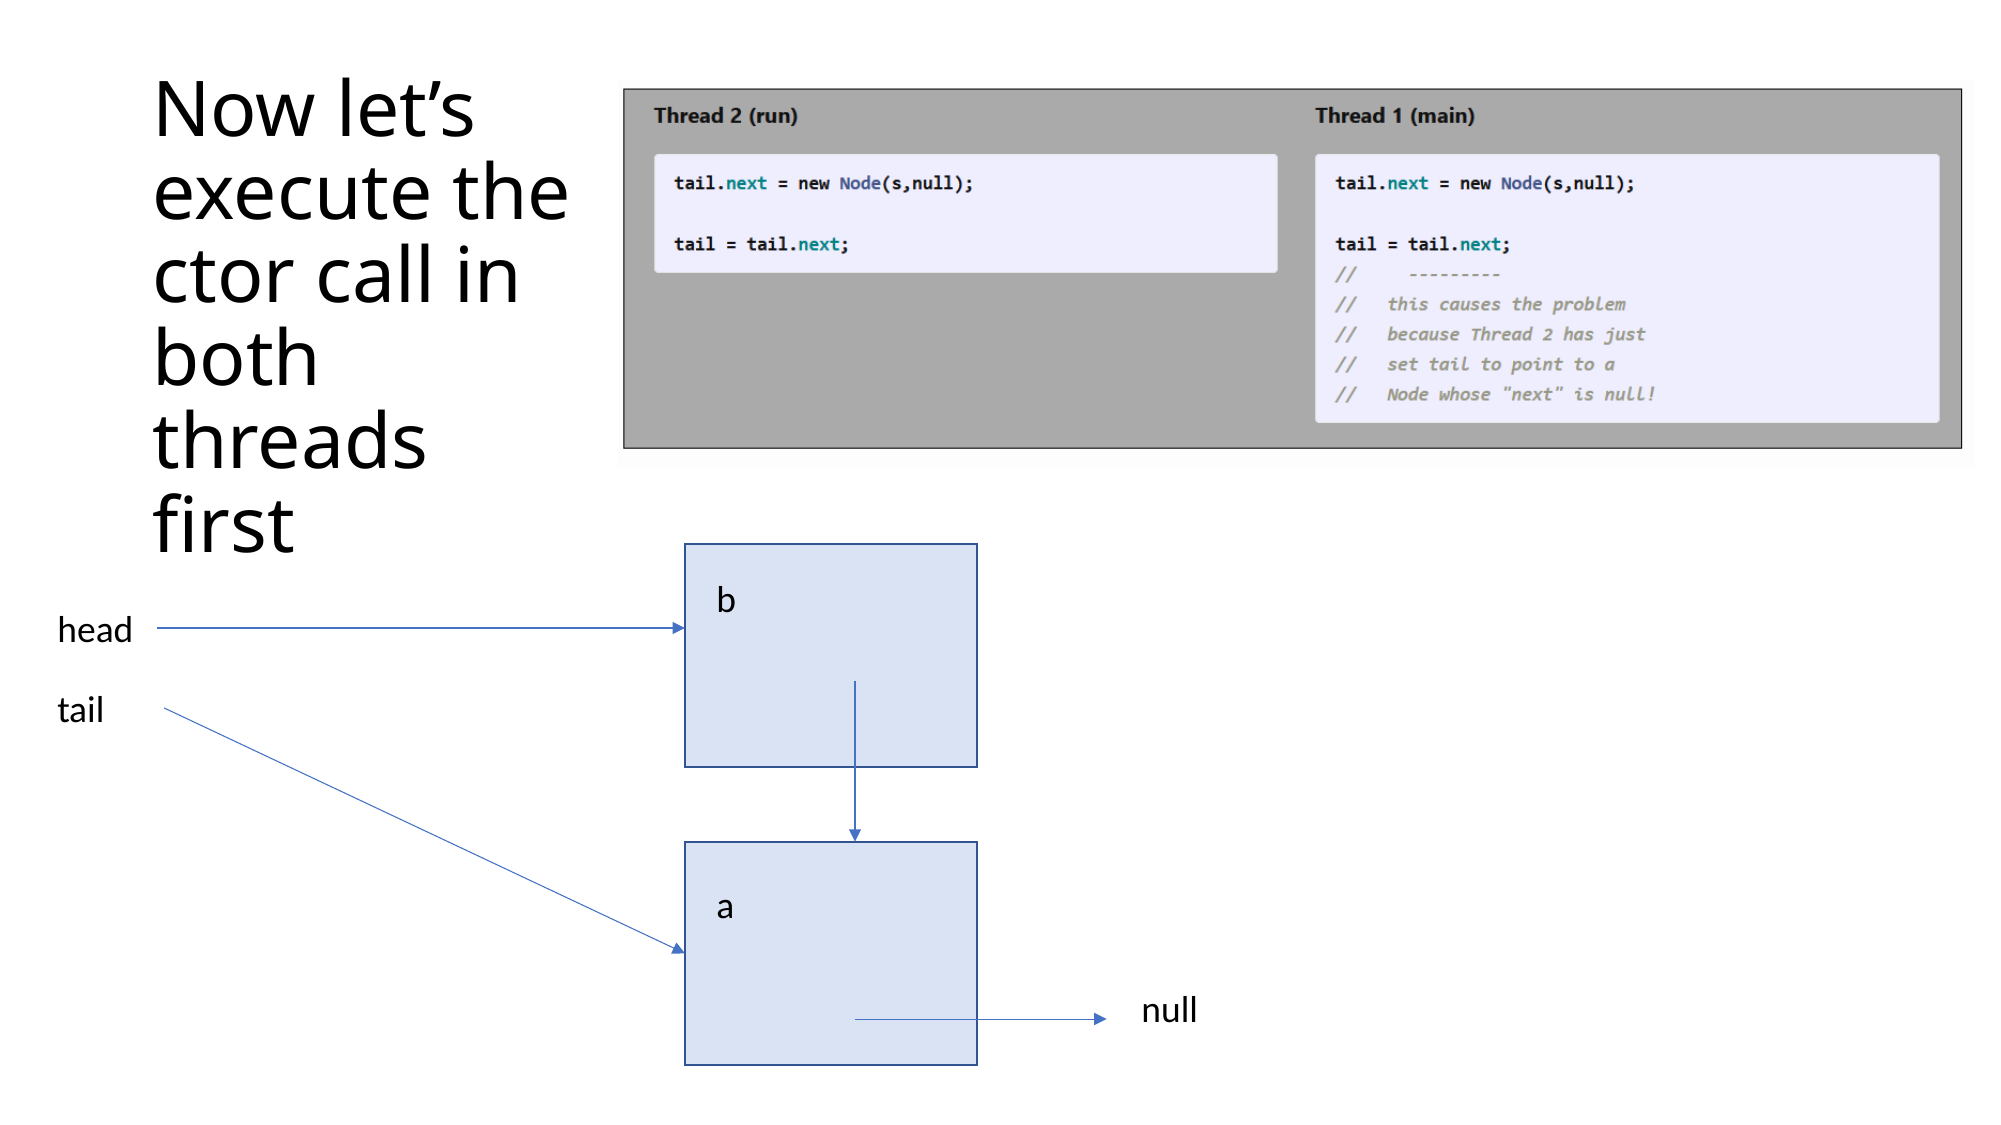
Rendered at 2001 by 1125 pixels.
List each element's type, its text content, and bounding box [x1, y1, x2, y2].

text_box [684, 543, 978, 768]
title Now let’s execute the ctor call in both threads first [137, 59, 595, 579]
text_box [684, 841, 978, 1066]
text_box b [701, 567, 804, 628]
picture [618, 80, 1975, 467]
text_box null [1126, 977, 1287, 1038]
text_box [164, 707, 685, 954]
text_box a [701, 873, 804, 934]
text_box tail [42, 677, 286, 738]
text_box head [42, 597, 286, 658]
